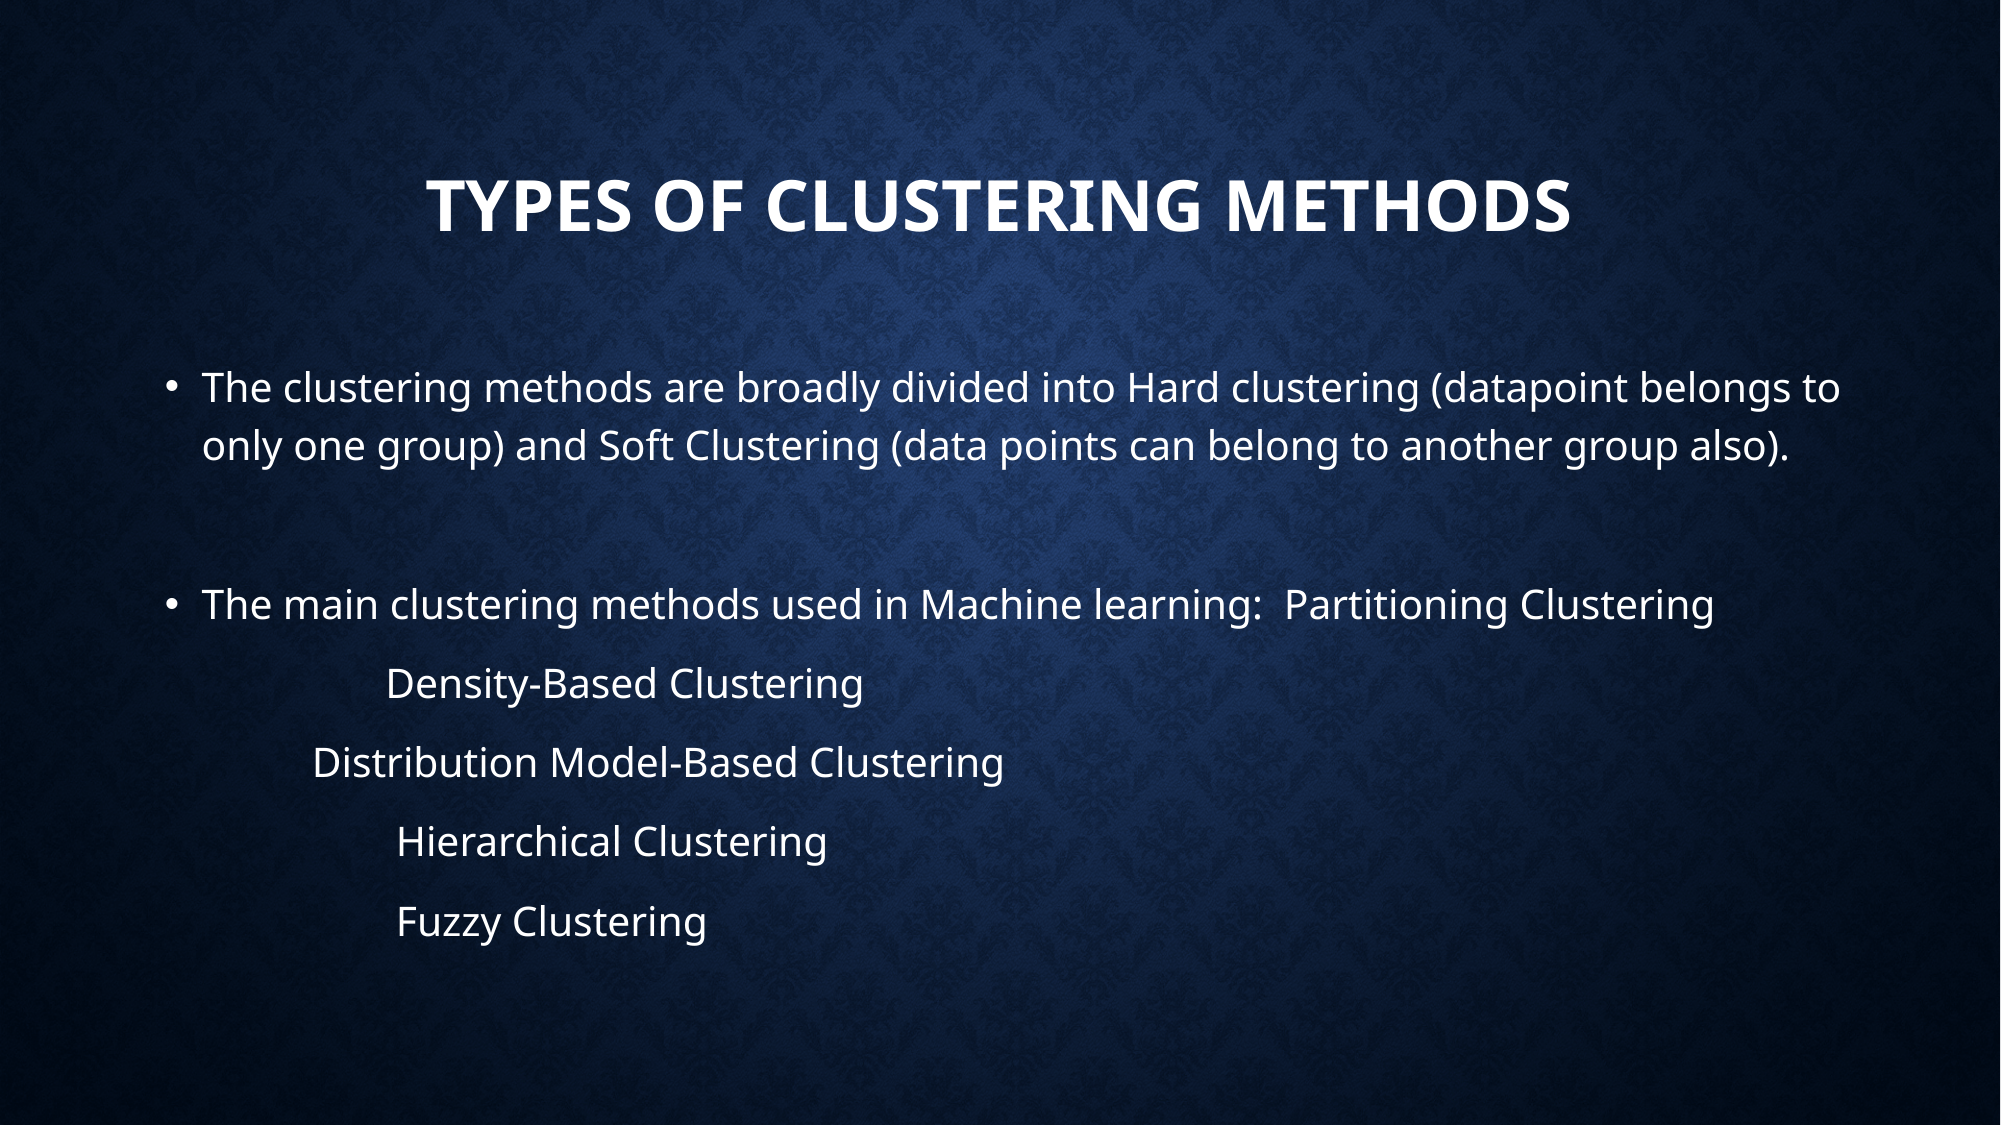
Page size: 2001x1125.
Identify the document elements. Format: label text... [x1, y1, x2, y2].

title Types of Clustering Methods [149, 99, 1849, 318]
list The clustering methods are broadly divided into Hard clustering (datapoint belongs to only one group) and Soft Clustering (data points can belong to another group also). The main clustering methods used in Machine learning: Partitioning Clustering Density-Based Clustering Distribution Model-Based Clustering Hierarchical Clustering Fuzzy Clustering [149, 343, 1865, 1013]
